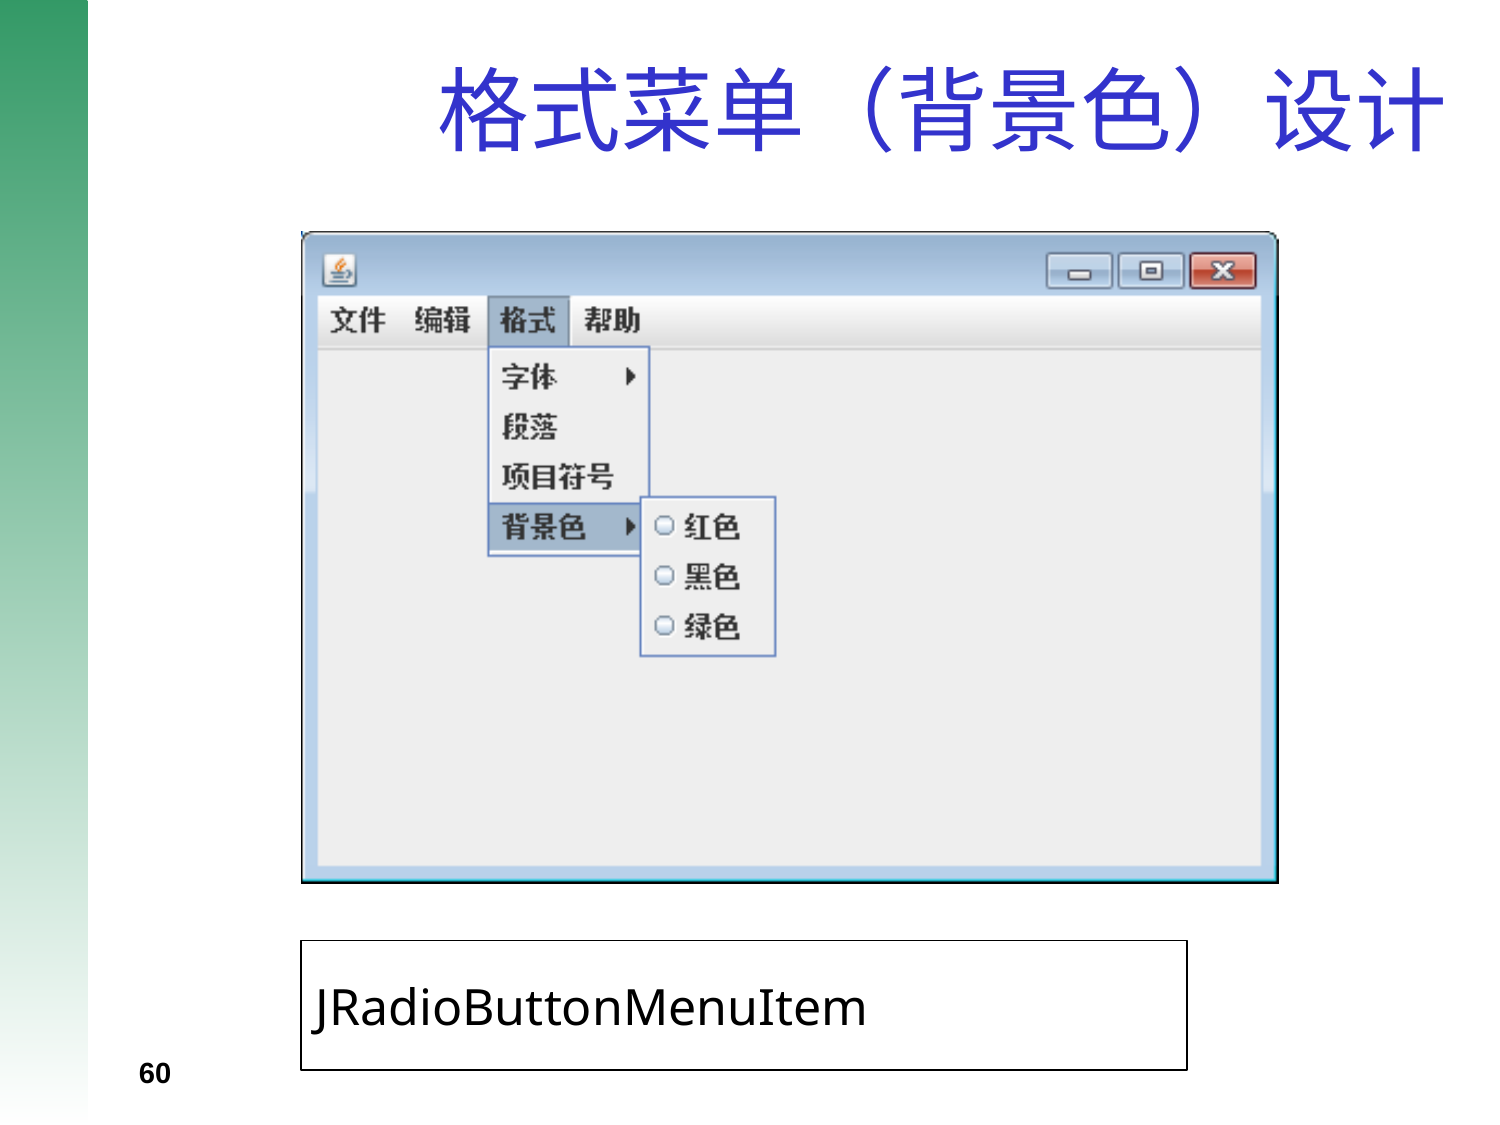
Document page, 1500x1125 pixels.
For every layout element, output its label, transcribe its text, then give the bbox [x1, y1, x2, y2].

title 格式菜单（背景色）设计 [112, 42, 1463, 173]
text_box JRadioButtonMenuItem [301, 940, 1187, 1071]
slide_number 60 [123, 1046, 474, 1083]
picture [300, 231, 1279, 884]
